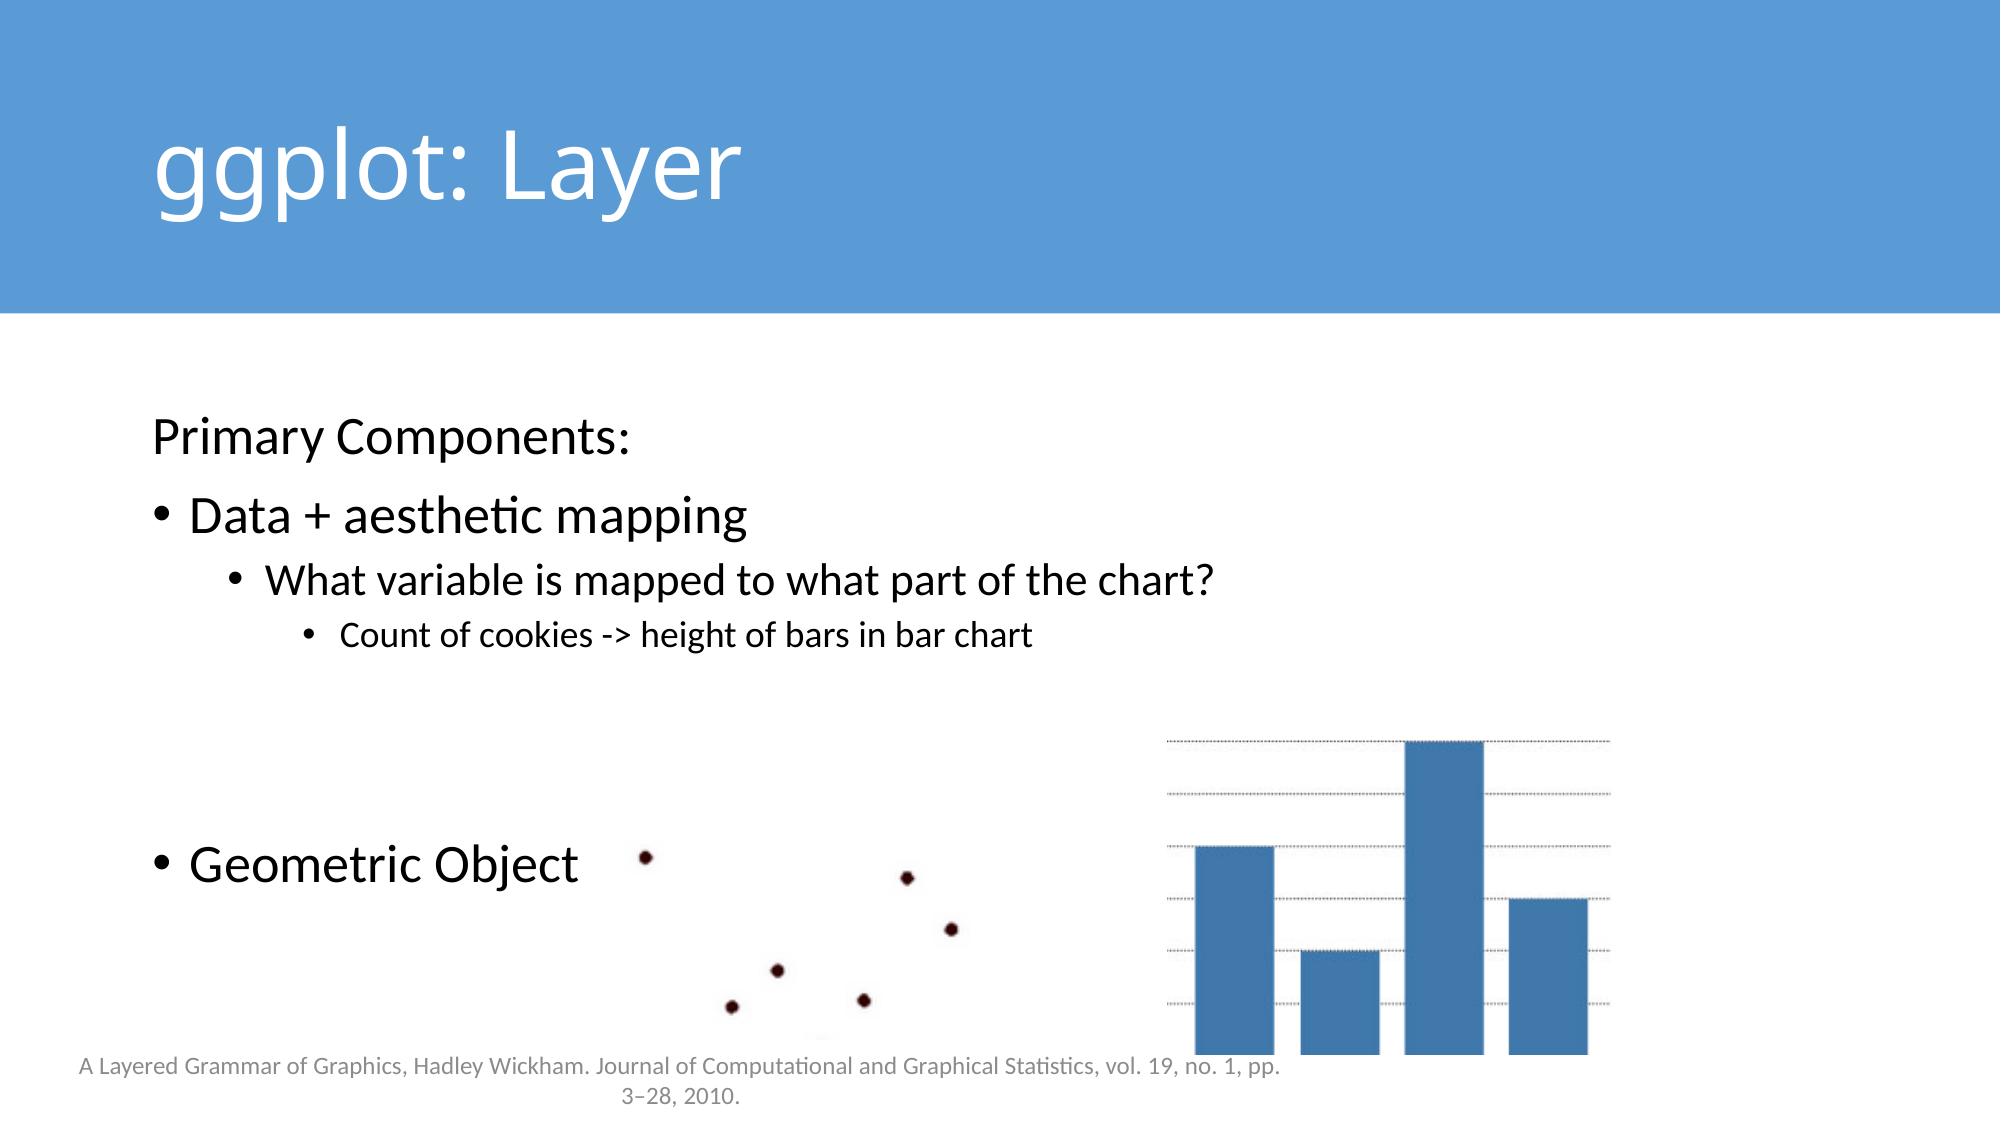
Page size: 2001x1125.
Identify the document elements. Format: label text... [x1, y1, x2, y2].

footer A Layered Grammar of Graphics, Hadley Wickham. Journal of Computational and Graphical Statistics, vol. 19, no. 1, pp. 3–28, 2010. [55, 1033, 1307, 1125]
title ggplot: Layer [137, 59, 1863, 278]
text_box [0, 0, 2000, 314]
list Primary Components: Data + aesthetic mapping What variable is mapped to what part of the chart? Count of cookies -> height of bars in bar chart Geometric Object [137, 399, 1863, 1014]
picture [612, 841, 1034, 1040]
picture [1167, 719, 1611, 1055]
